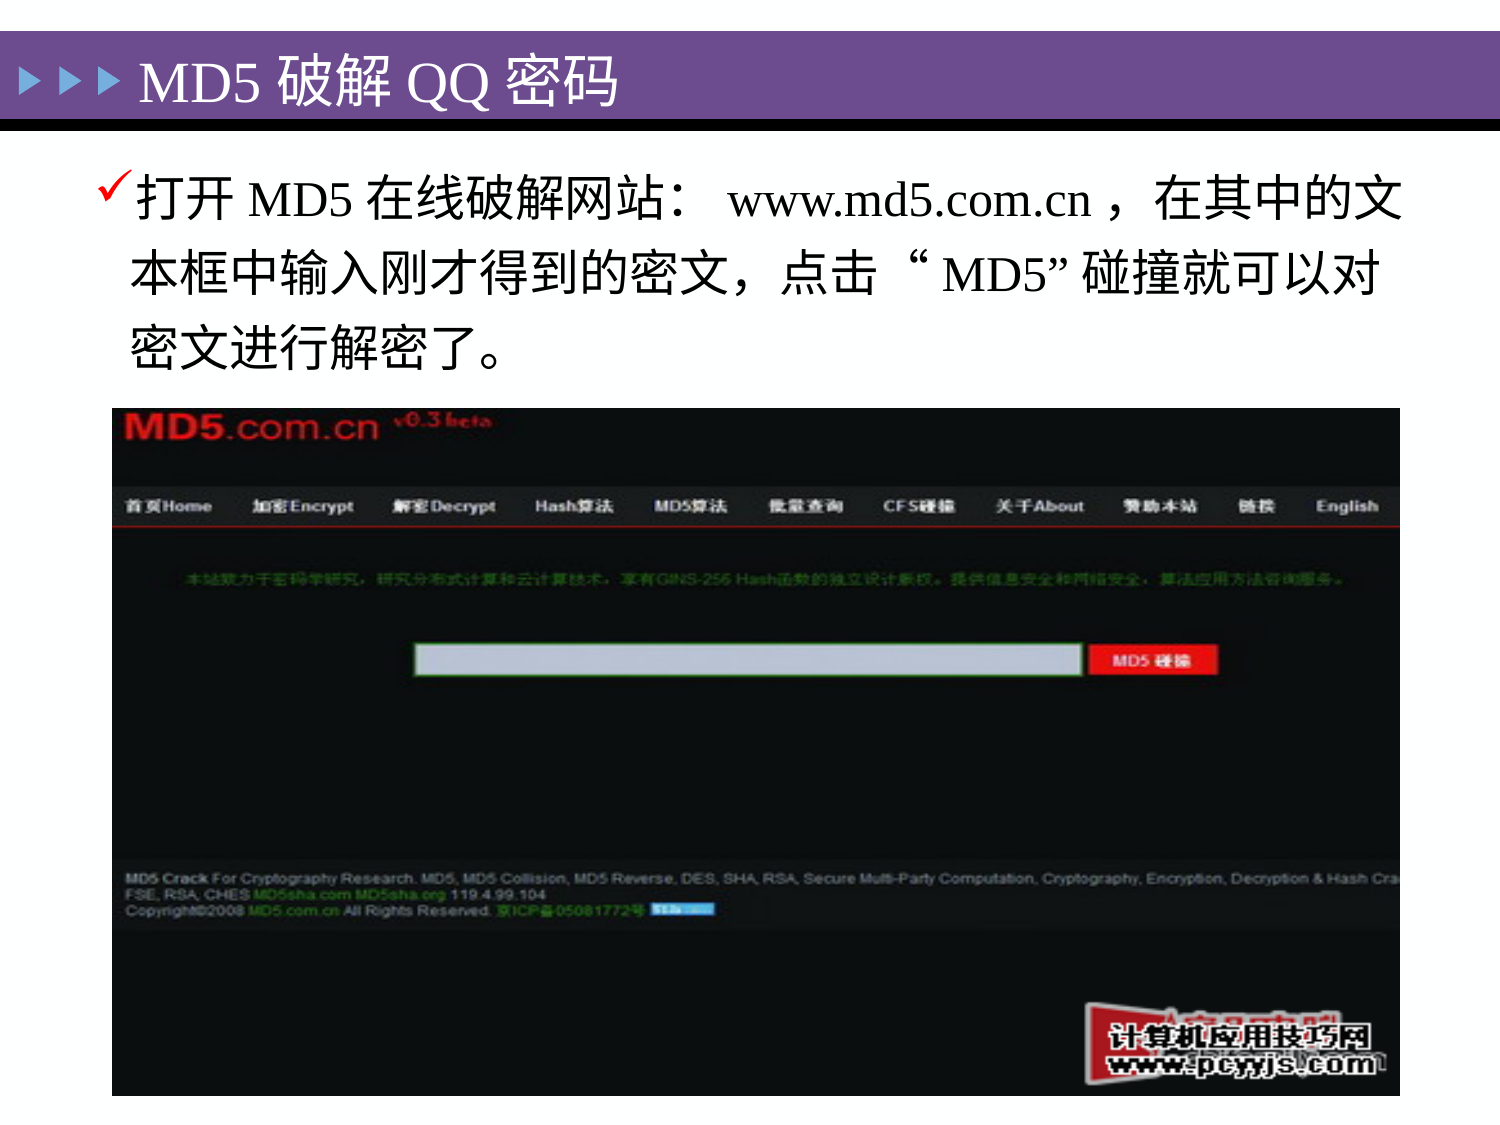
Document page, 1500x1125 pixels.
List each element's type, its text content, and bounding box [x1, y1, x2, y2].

text_box MD5破解QQ密码 [124, 36, 1117, 122]
text_box 打开MD5在线破解网站：www.md5.com.cn，在其中的文本框中输入刚才得到的密文，点击“MD5”碰撞就可以对密文进行解密了。 [79, 143, 1438, 384]
picture [111, 408, 1400, 1096]
